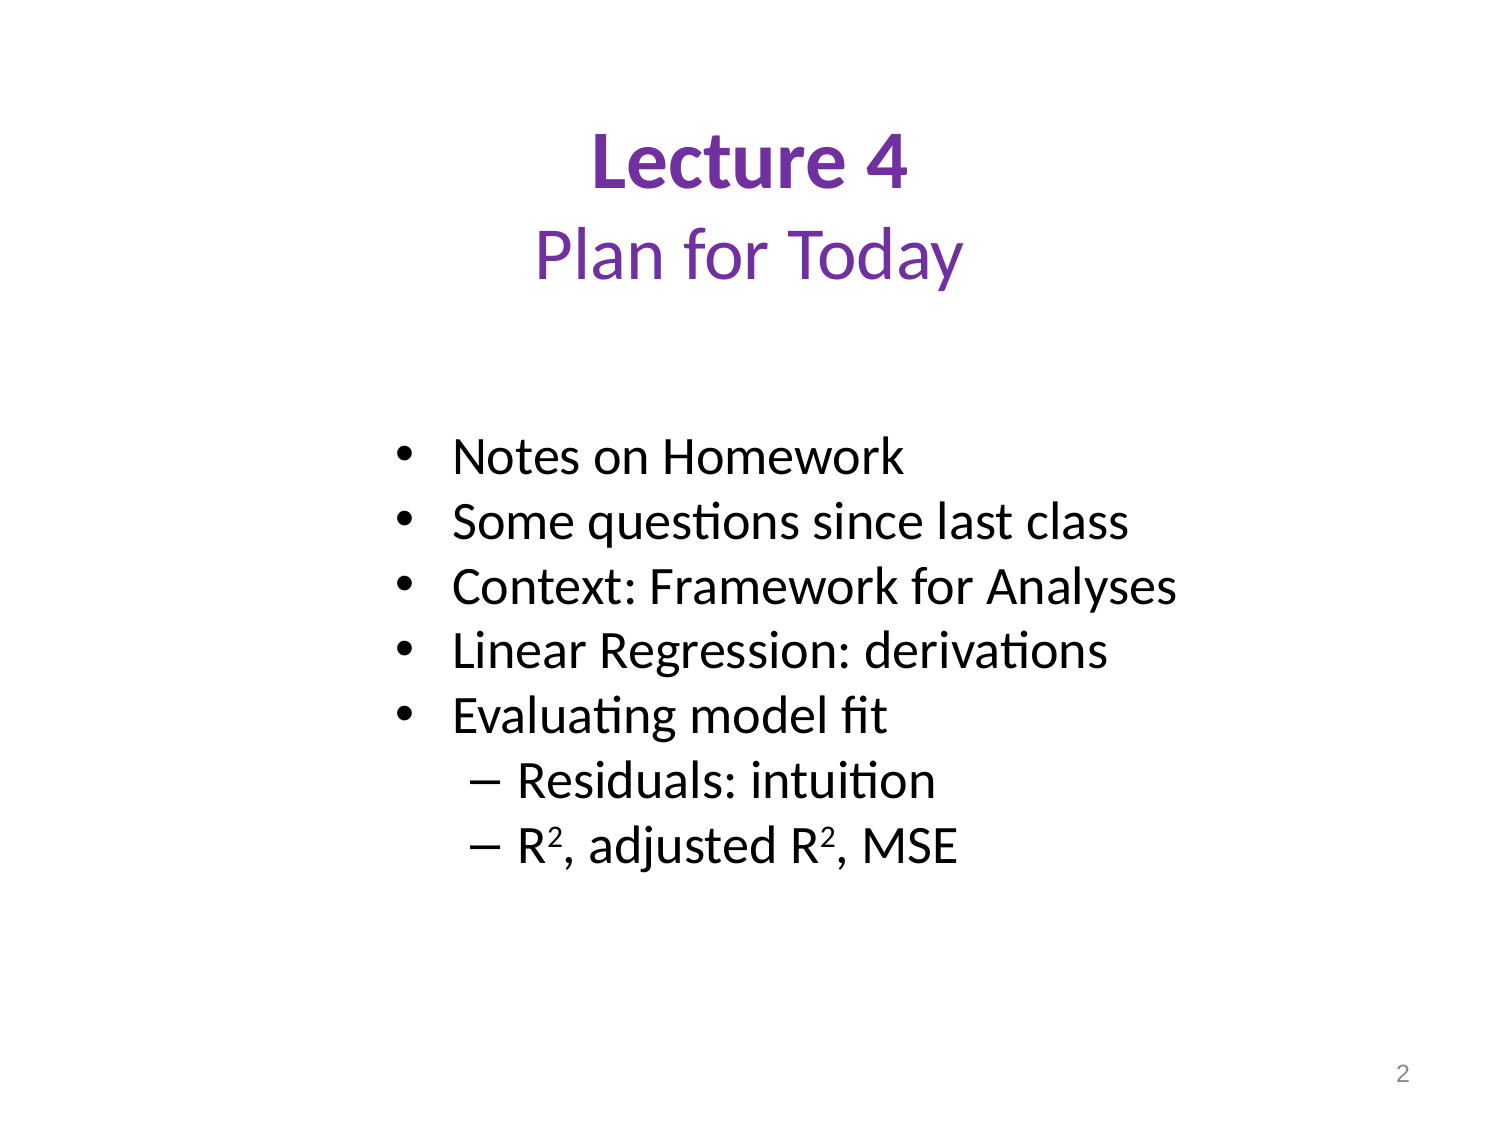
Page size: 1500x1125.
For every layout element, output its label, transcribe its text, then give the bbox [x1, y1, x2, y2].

list Notes on Homework Some questions since last class Context: Framework for Analyses Linear Regression: derivations Evaluating model fit Residuals: intuition R2, adjusted R2, MSE [380, 412, 1498, 1025]
title Lecture 4 Plan for Today [75, 62, 1425, 338]
slide_number 2 [1074, 1042, 1425, 1103]
